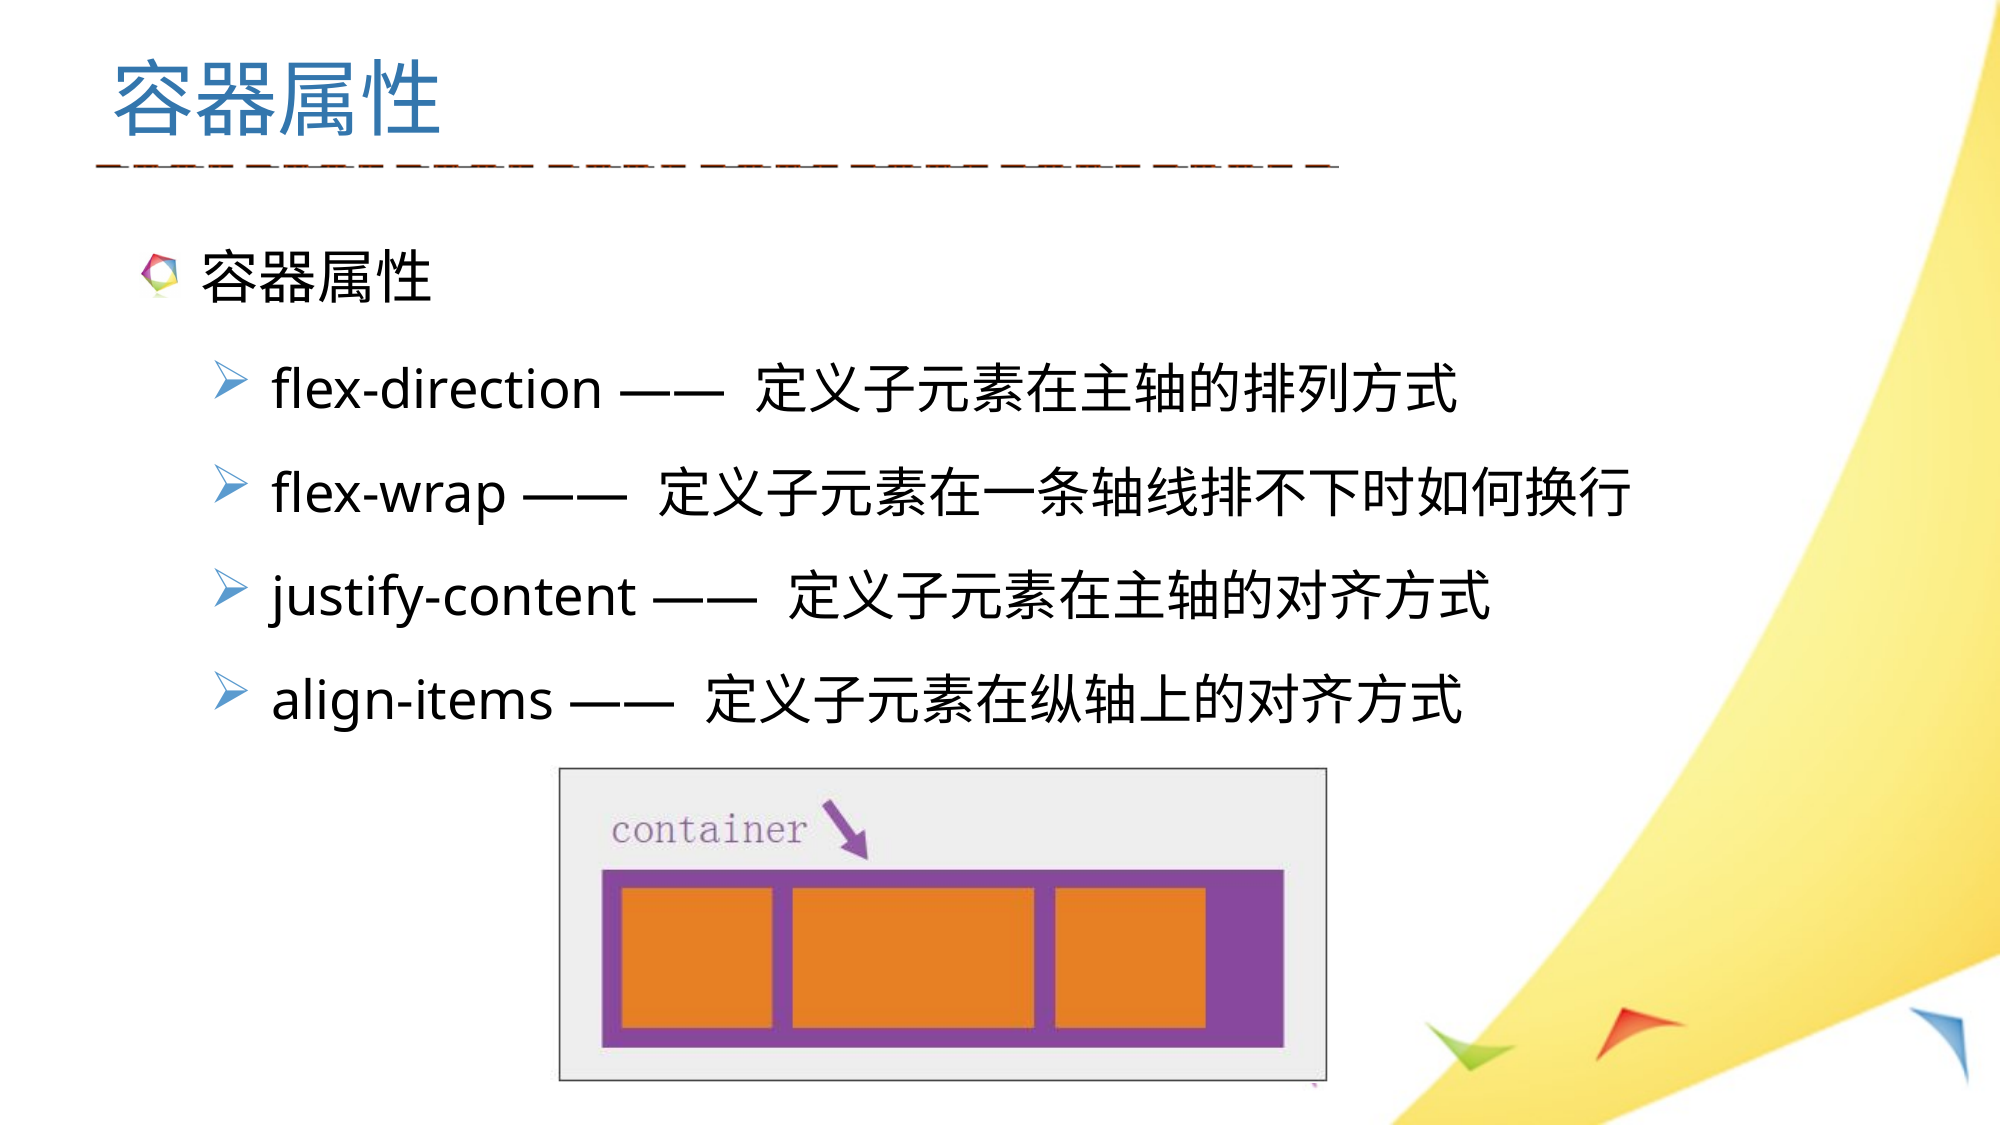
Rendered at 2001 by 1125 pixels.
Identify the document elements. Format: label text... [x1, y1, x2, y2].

picture [139, 252, 181, 298]
list 容器属性 [96, 38, 1441, 141]
picture [88, 0, 2000, 1125]
list 容器属性 flex-direction —— 定义子元素在主轴的排列方式 flex-wrap —— 定义子元素在一条轴线排不下时如何换行 justify-content —— 定义子元素在主轴的对齐方式 align-items —— 定义子元素在纵轴上的对齐方式 [124, 204, 1855, 967]
